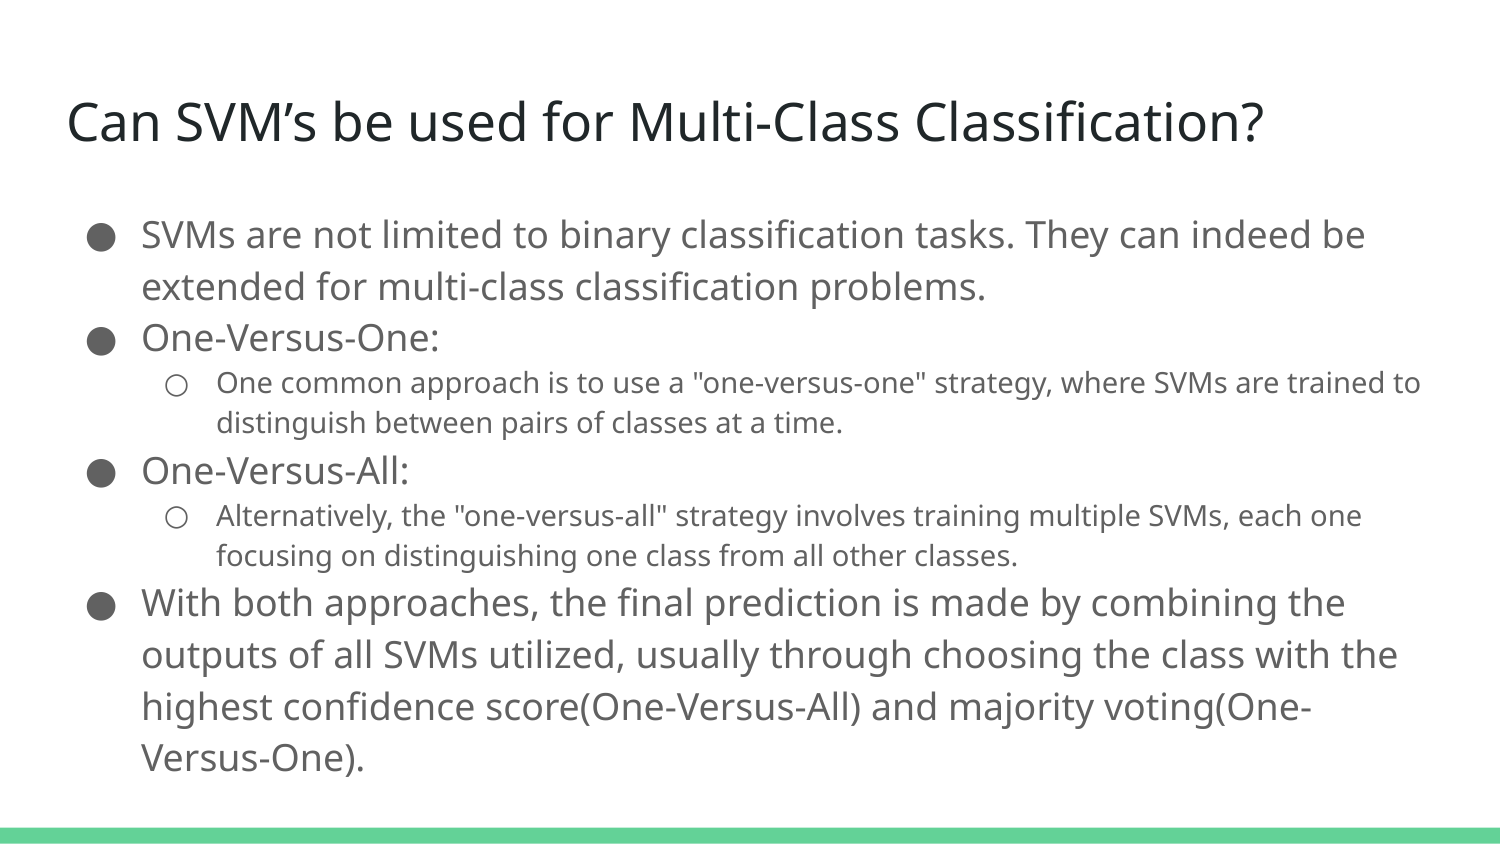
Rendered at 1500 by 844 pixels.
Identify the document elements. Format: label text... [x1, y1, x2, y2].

title Can SVM’s be used for Multi-Class Classification? [51, 72, 1449, 167]
list SVMs are not limited to binary classification tasks. They can indeed be extended for multi-class classification problems. One-Versus-One: One common approach is to use a "one-versus-one" strategy, where SVMs are trained to distinguish between pairs of classes at a time. One-Versus-All: Alternatively, the "one-versus-all" strategy involves training multiple SVMs, each one focusing on distinguishing one class from all other classes. With both approaches, the final prediction is made by combining the outputs of all SVMs utilized, usually through choosing the class with the highest confidence score(One-Versus-All) and majority voting(One-Versus-One). [51, 189, 1449, 805]
